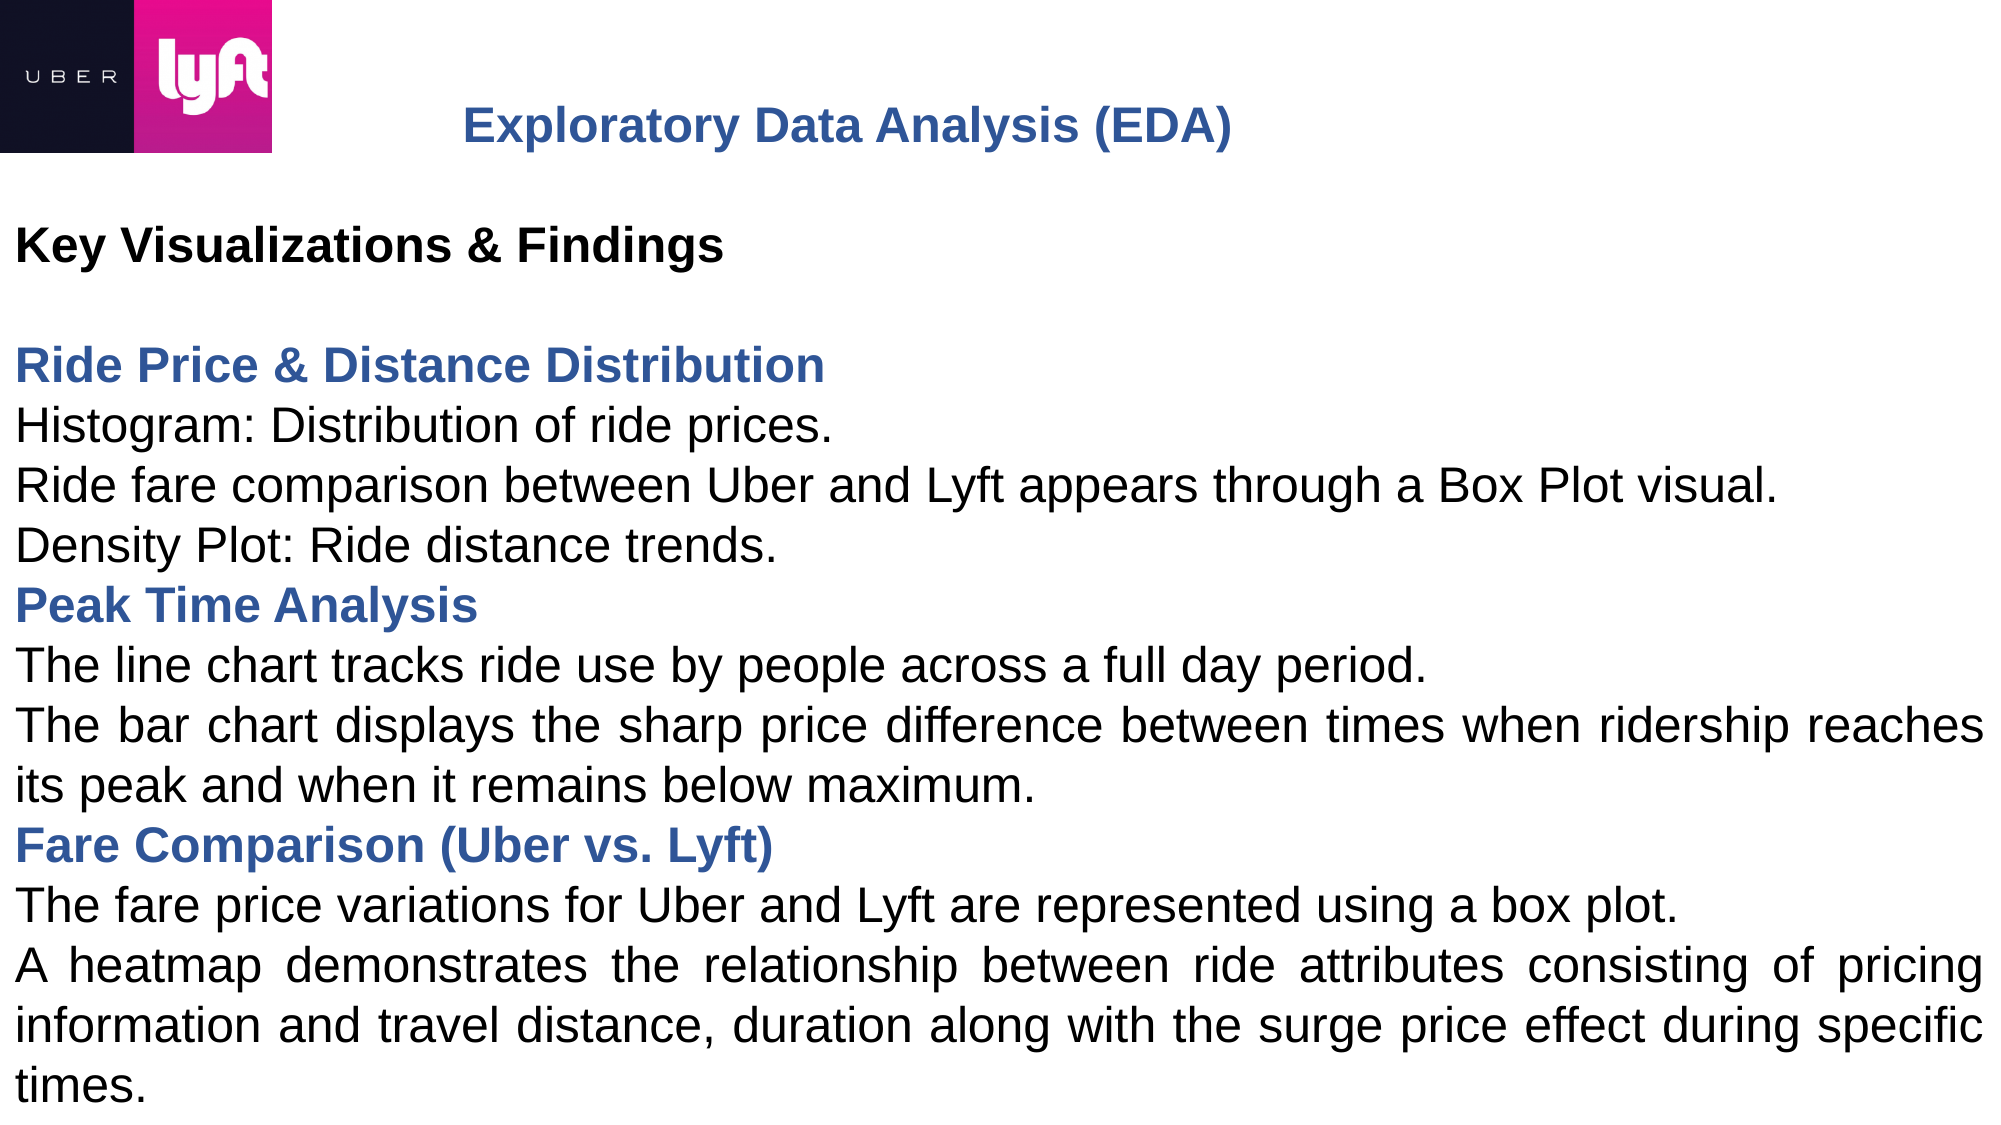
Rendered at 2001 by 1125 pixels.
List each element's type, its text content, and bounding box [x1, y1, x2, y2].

picture [0, 0, 272, 153]
text_box Exploratory Data Analysis (EDA) Key Visualizations & Findings Ride Price & Distance Distribution Histogram: Distribution of ride prices. Ride fare comparison between Uber and Lyft appears through a Box Plot visual. Density Plot: Ride distance trends. Peak Time Analysis The line chart tracks ride use by people across a full day period. The bar chart displays the sharp price difference between times when ridership reaches its peak and when it remains below maximum. Fare Comparison (Uber vs. Lyft) The fare price variations for Uber and Lyft are represented using a box plot. A heatmap demonstrates the relationship between ride attributes consisting of pricing information and travel distance, duration along with the surge price effect during specific times. [0, 85, 2000, 1121]
